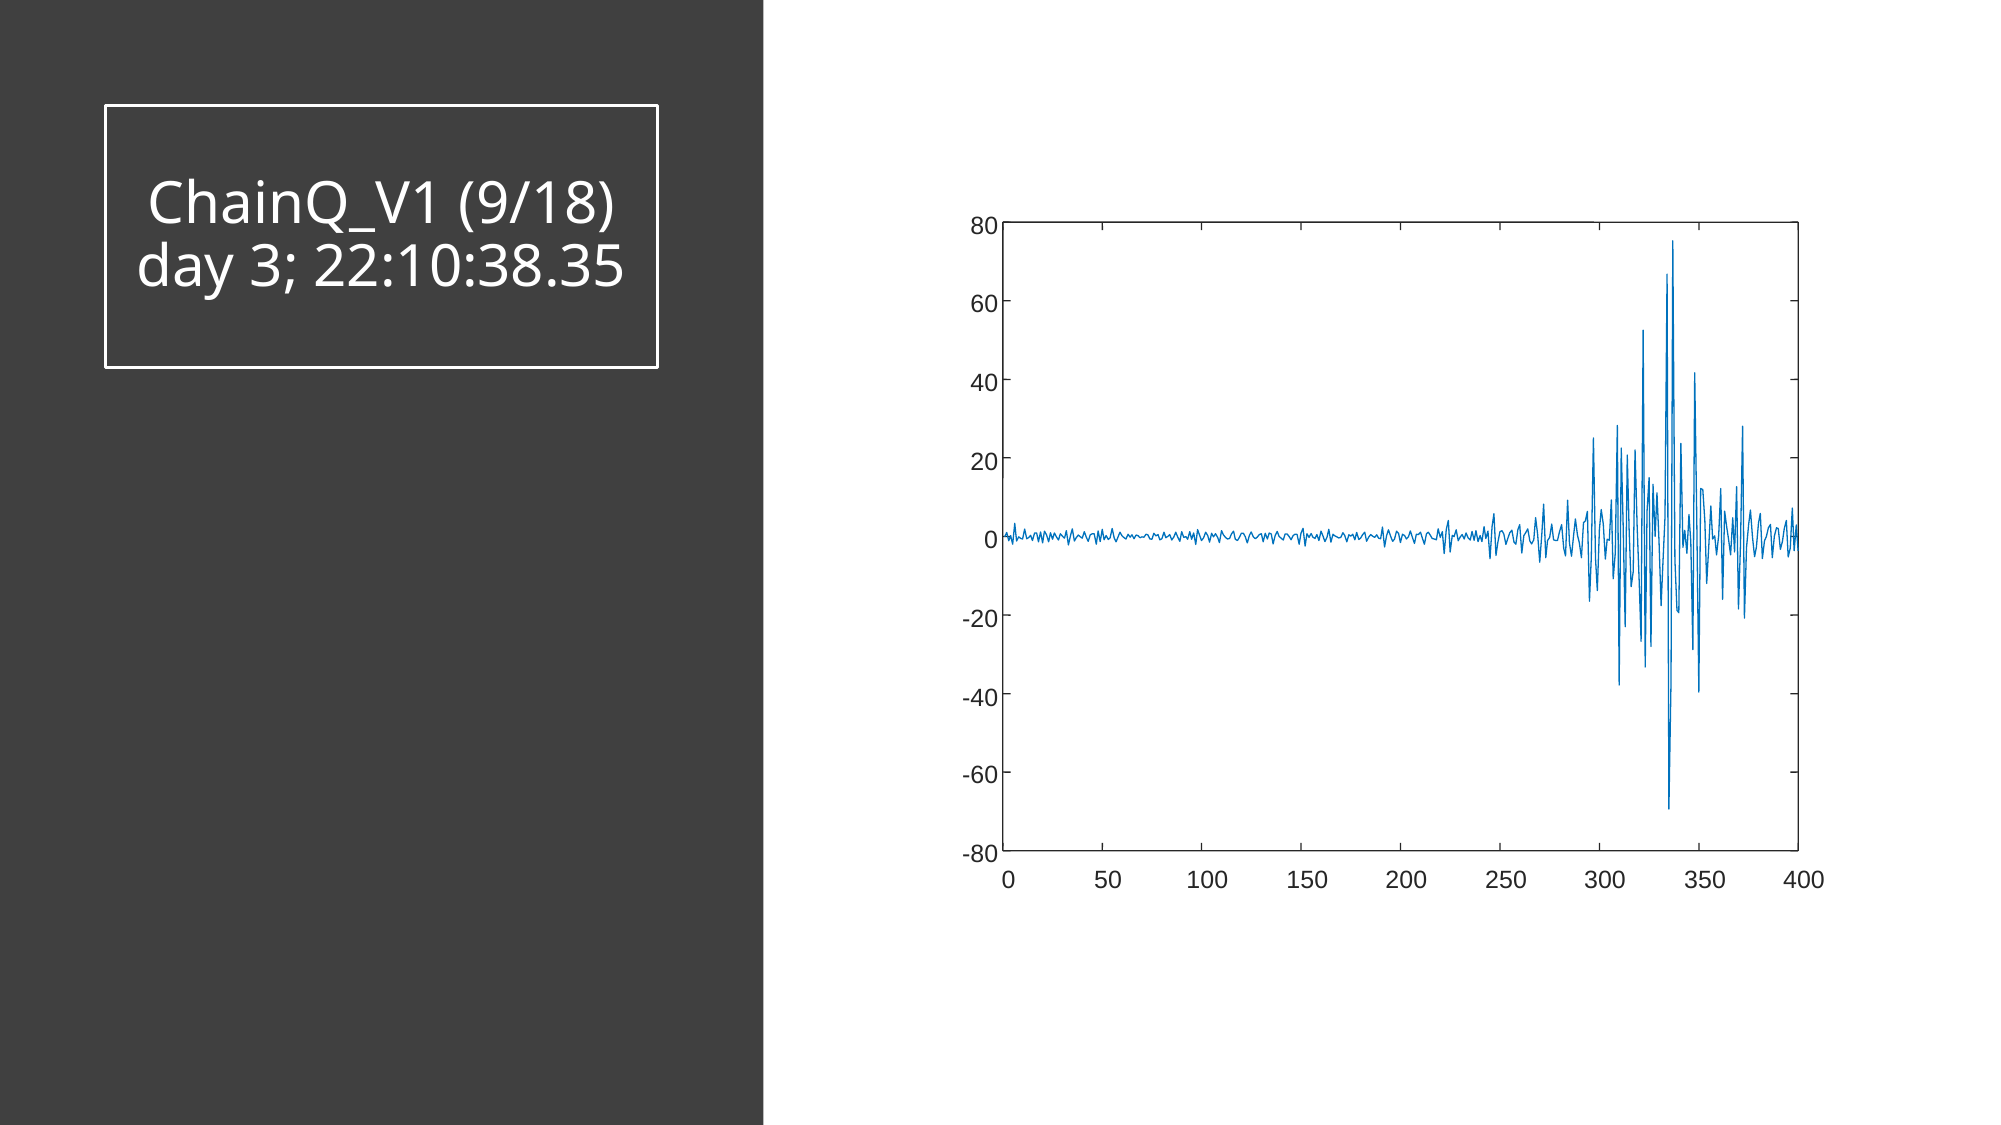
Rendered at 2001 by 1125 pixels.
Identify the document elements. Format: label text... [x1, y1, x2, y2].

text_box 0 [1001, 863, 1016, 894]
text_box 250 [1485, 863, 1528, 894]
text_box -40 [962, 680, 999, 711]
text_box 350 [1684, 863, 1727, 894]
text_box 100 [1186, 863, 1229, 894]
text_box [1004, 240, 1799, 810]
text_box [1003, 223, 1798, 550]
text_box 20 [970, 445, 999, 476]
text_box 80 [970, 209, 999, 240]
text_box -20 [962, 602, 999, 633]
text_box 400 [1783, 863, 1826, 894]
text_box [1003, 537, 1798, 850]
text_box 60 [970, 288, 999, 319]
text_box [0, 0, 764, 1125]
text_box 0 [984, 523, 999, 554]
text_box -60 [962, 758, 999, 789]
title ChainQ_V1 (9/18) day 3; 22:10:38.35 [105, 105, 658, 368]
text_box 200 [1385, 863, 1428, 894]
text_box -80 [962, 837, 999, 868]
text_box [868, 164, 1895, 935]
text_box 150 [1286, 863, 1329, 894]
text_box 300 [1584, 863, 1627, 894]
text_box 40 [970, 366, 999, 397]
text_box 50 [1094, 863, 1123, 894]
